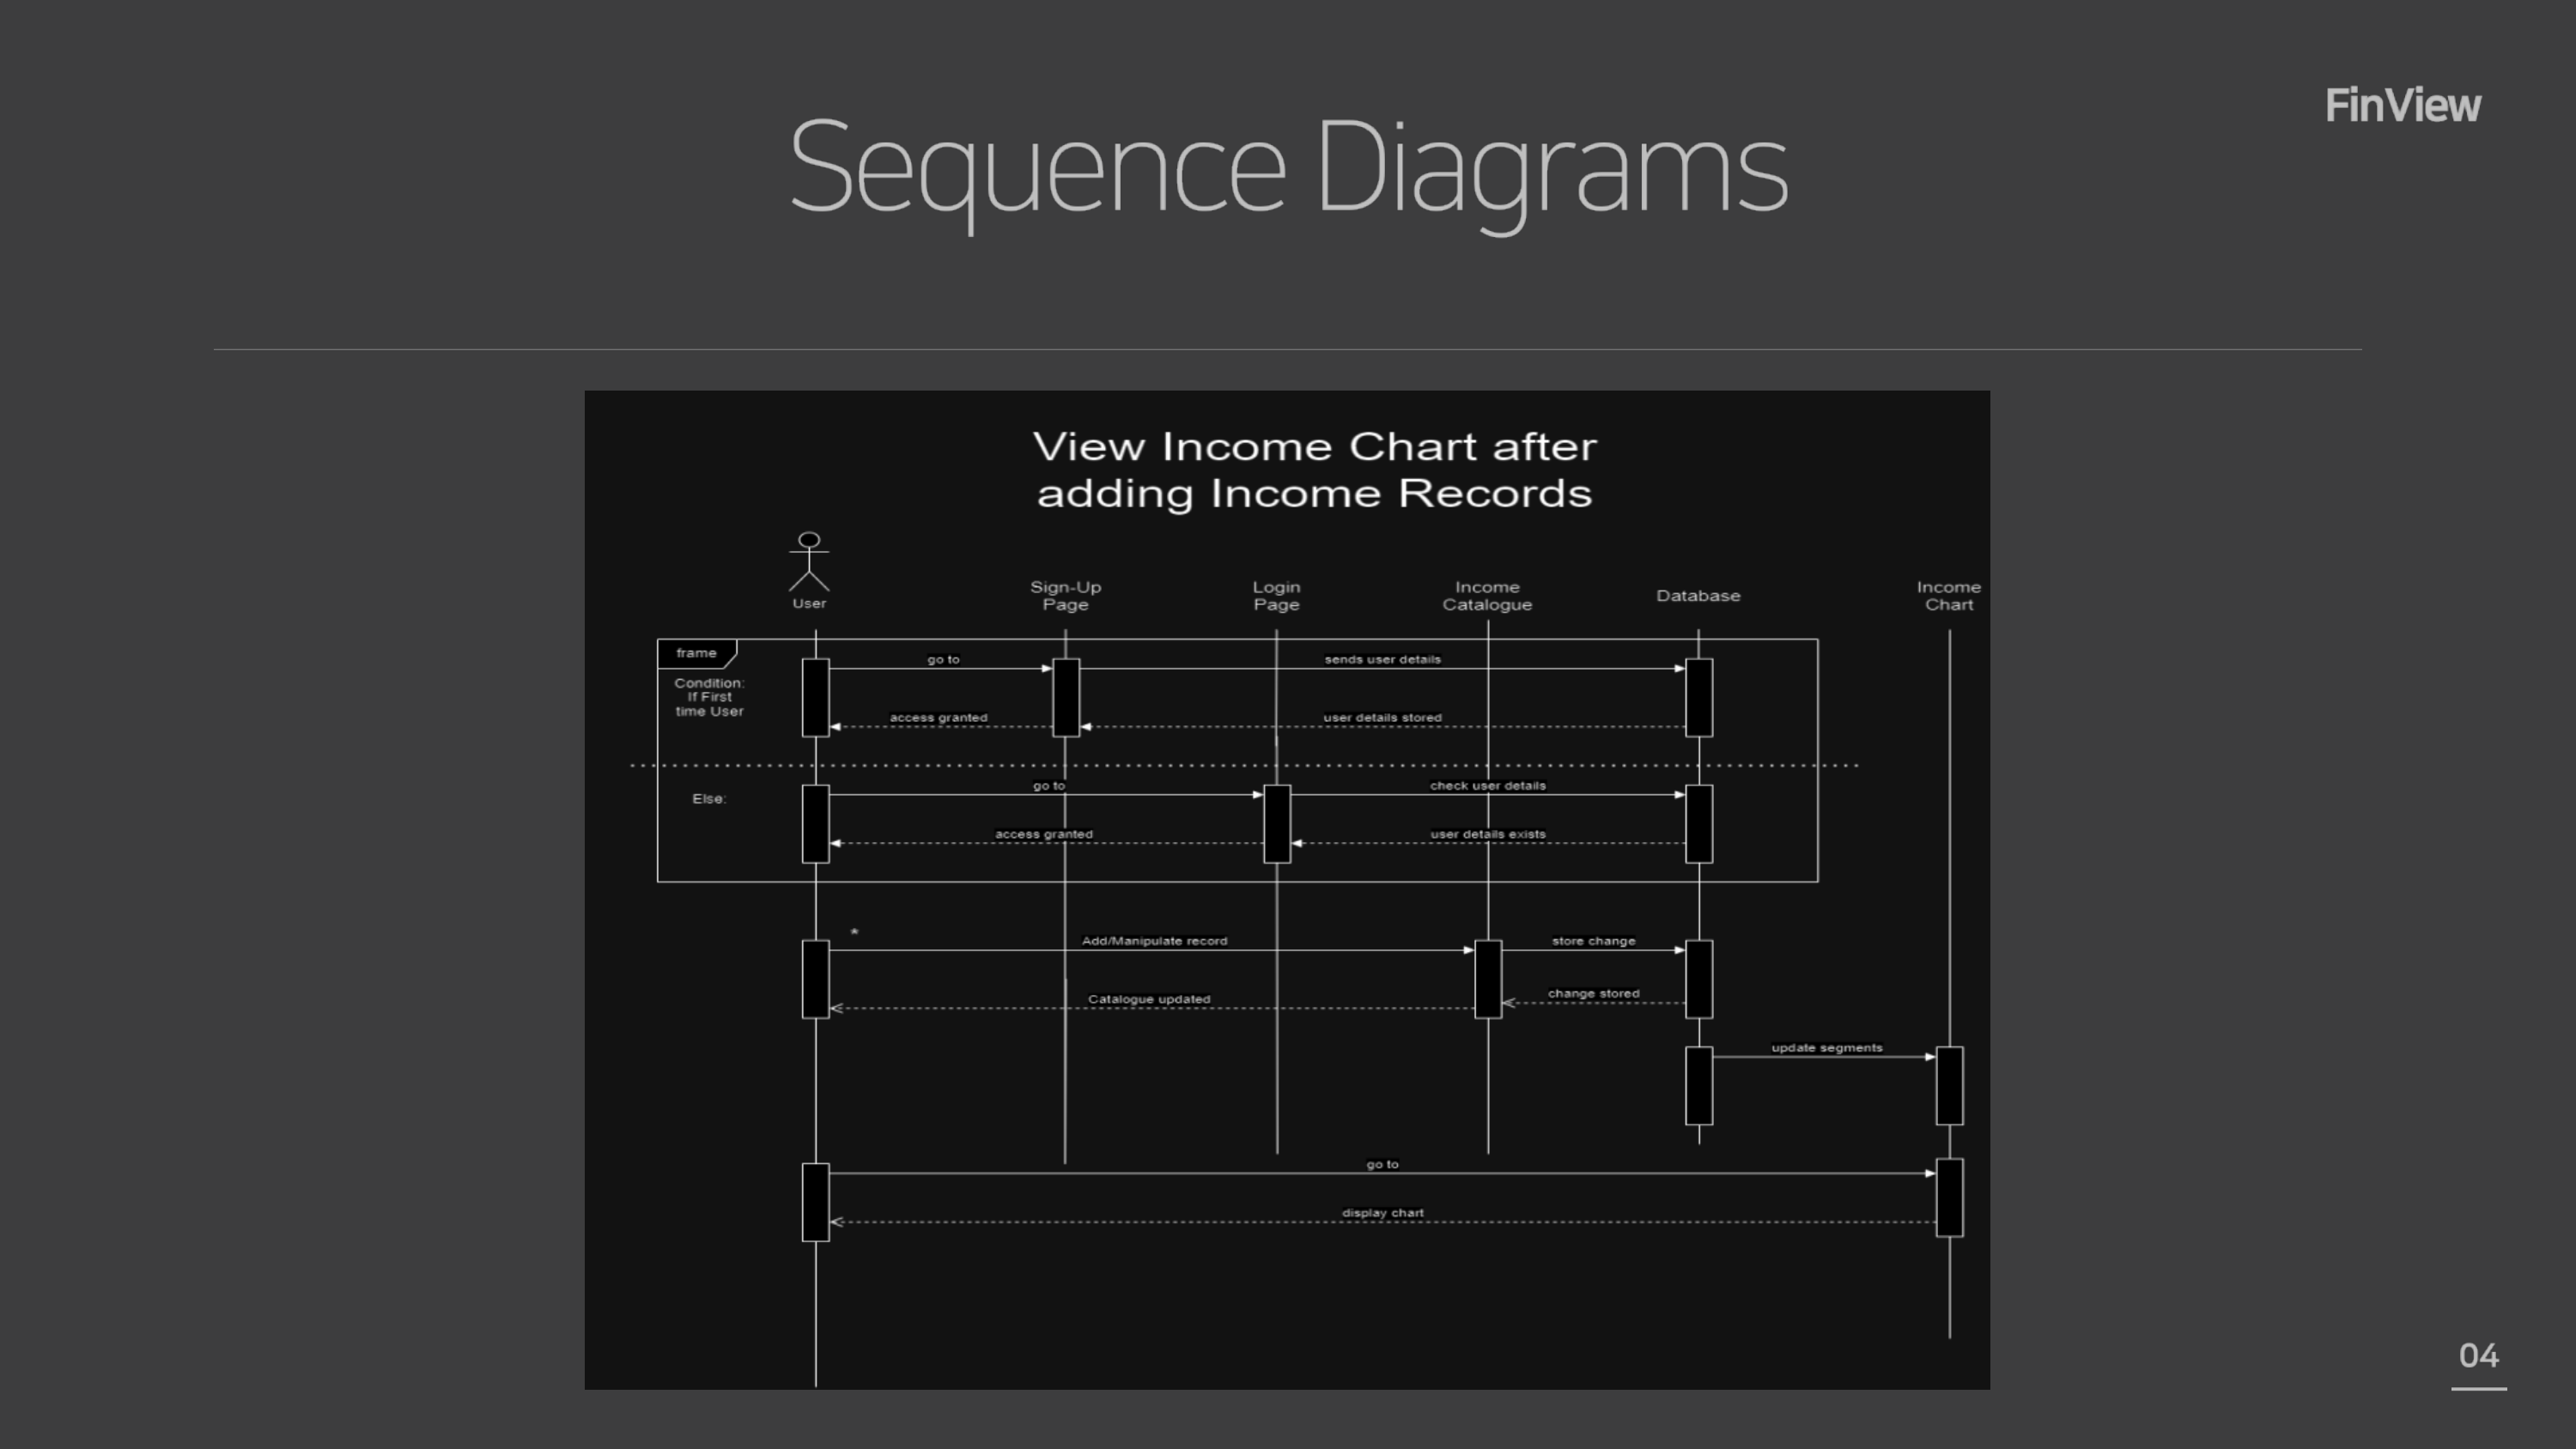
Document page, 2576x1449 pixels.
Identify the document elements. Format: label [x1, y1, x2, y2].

text_box [585, 391, 1990, 1390]
picture [2448, 1317, 2531, 1407]
picture [2185, 52, 2576, 173]
text_box [2129, 348, 2362, 353]
picture [343, 27, 2123, 372]
text_box [214, 348, 337, 353]
